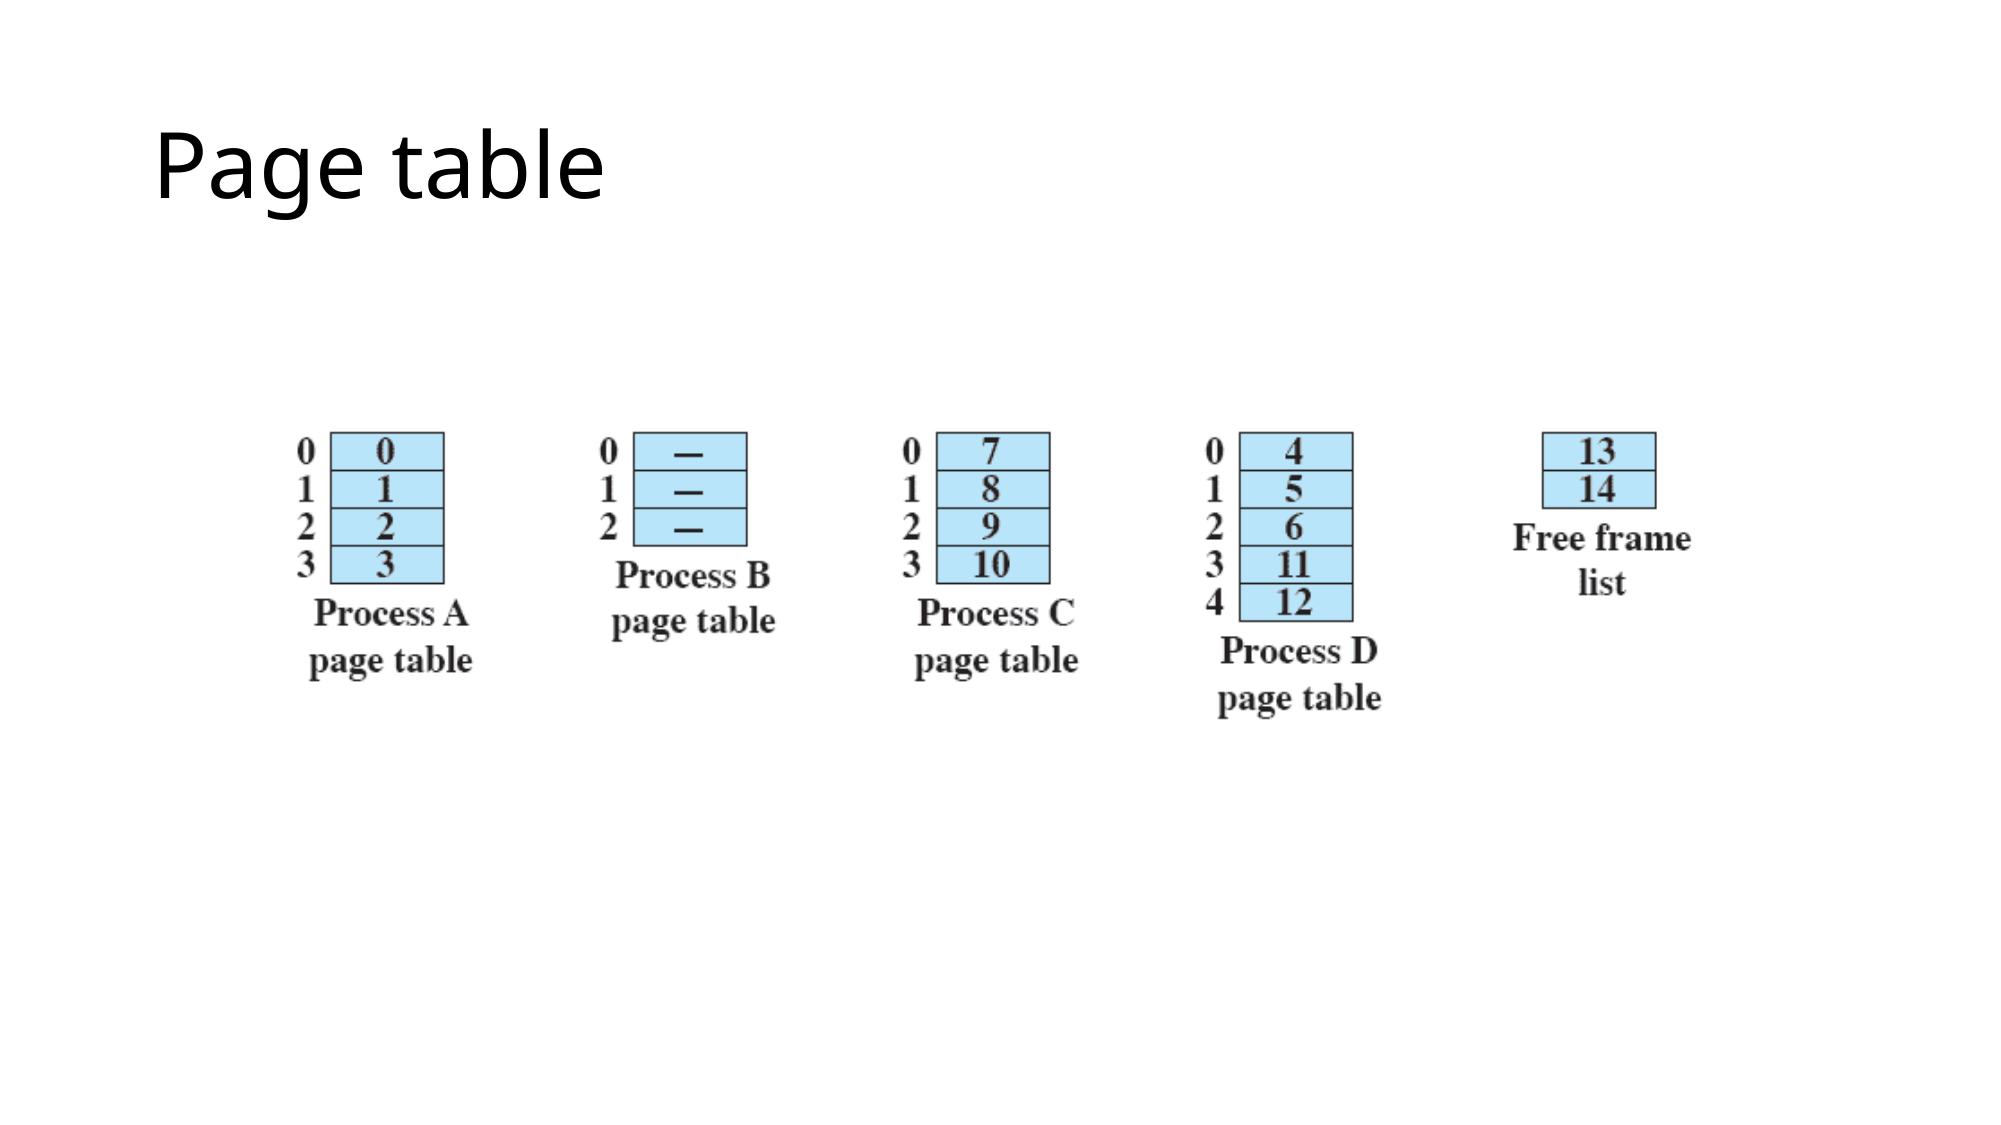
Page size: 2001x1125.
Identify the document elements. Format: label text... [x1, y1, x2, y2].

title Page table [137, 59, 1863, 278]
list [282, 409, 1718, 884]
